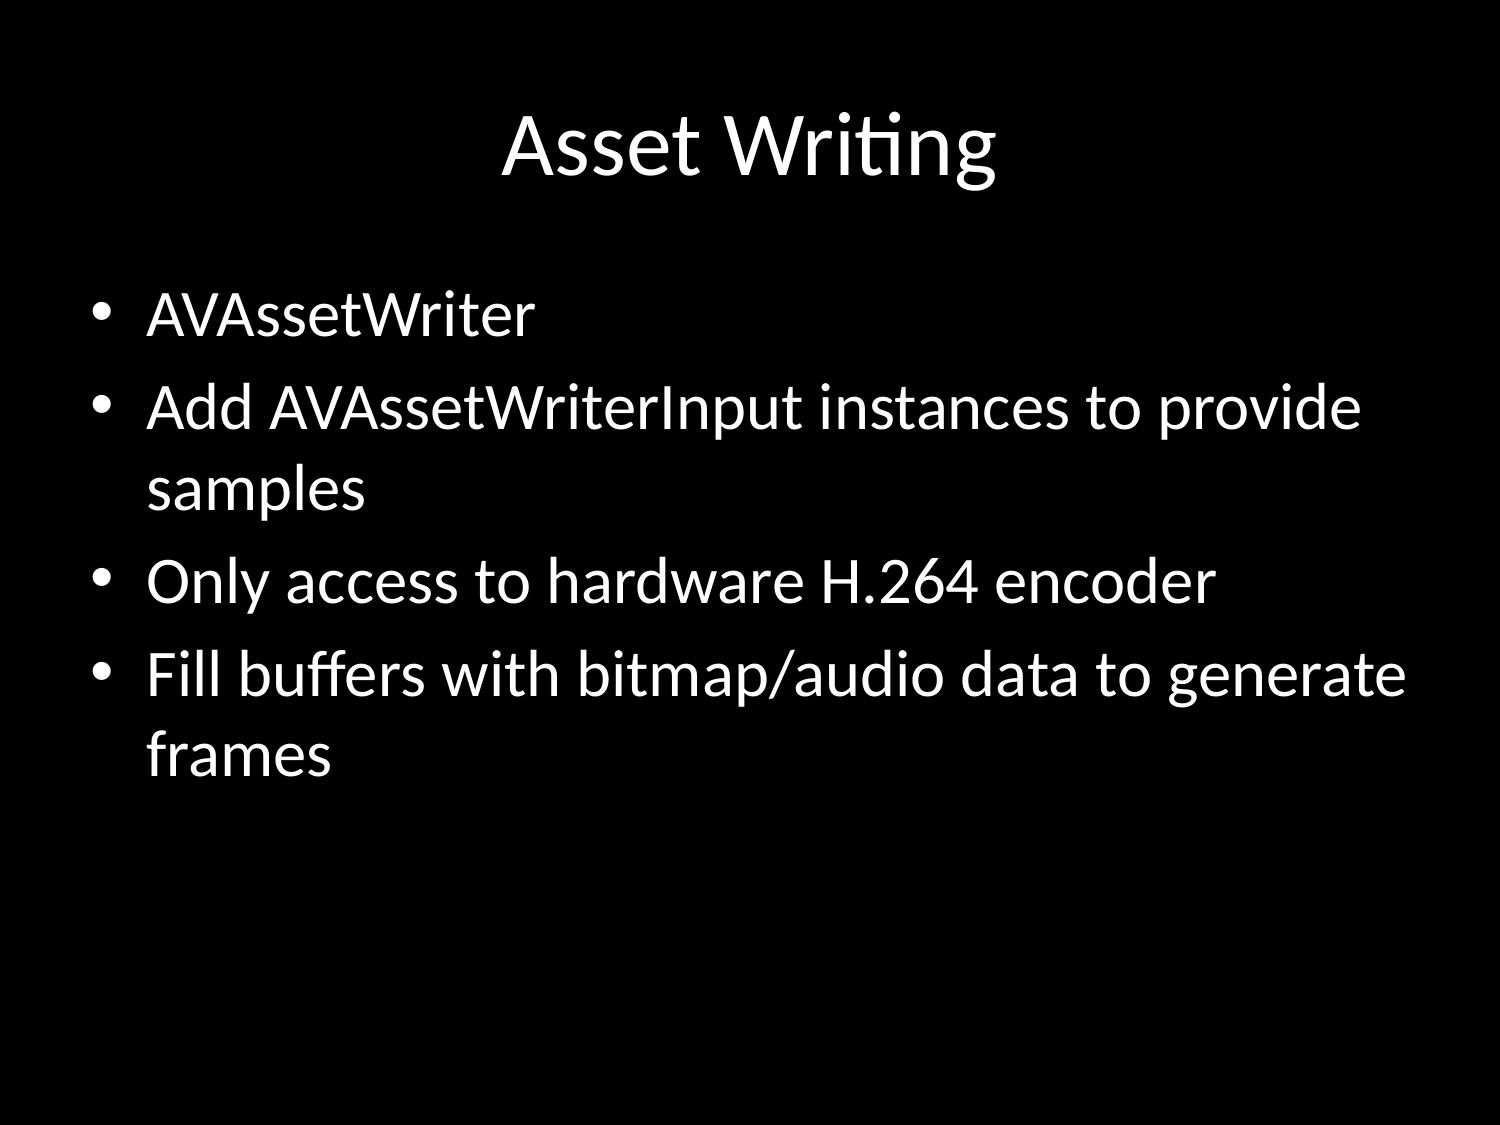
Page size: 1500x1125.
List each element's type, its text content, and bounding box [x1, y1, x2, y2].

title Asset Writing [75, 45, 1425, 233]
list AVAssetWriter Add AVAssetWriterInput instances to provide samples Only access to hardware H.264 encoder Fill buffers with bitmap/audio data to generate frames [75, 262, 1425, 1005]
